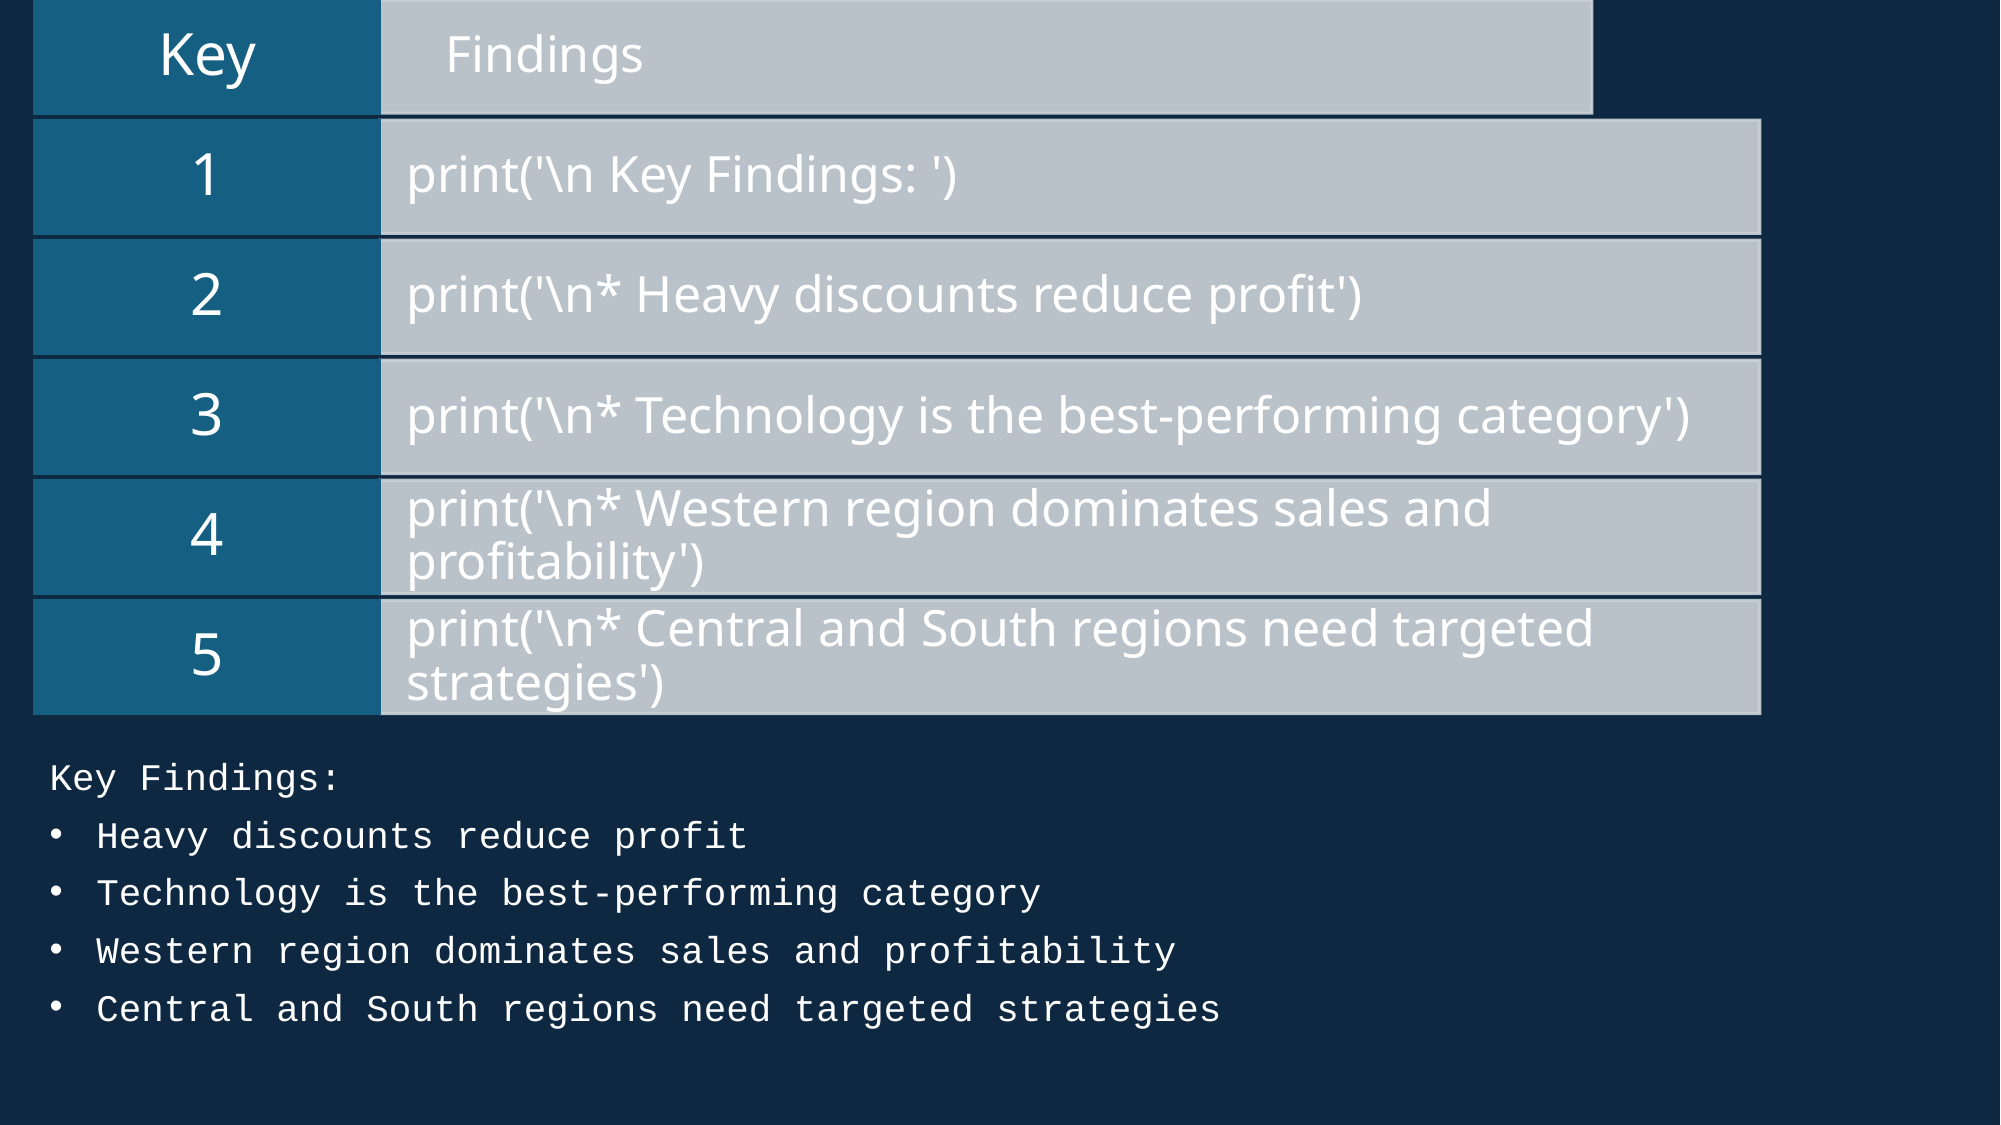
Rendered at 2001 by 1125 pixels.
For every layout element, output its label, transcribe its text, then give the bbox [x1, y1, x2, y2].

text_box Key Findings: Heavy discounts reduce profit Technology is the best-performing category Western region dominates sales and profitability Central and South regions need targeted strategies [34, 745, 1887, 1125]
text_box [34, 0, 1761, 715]
